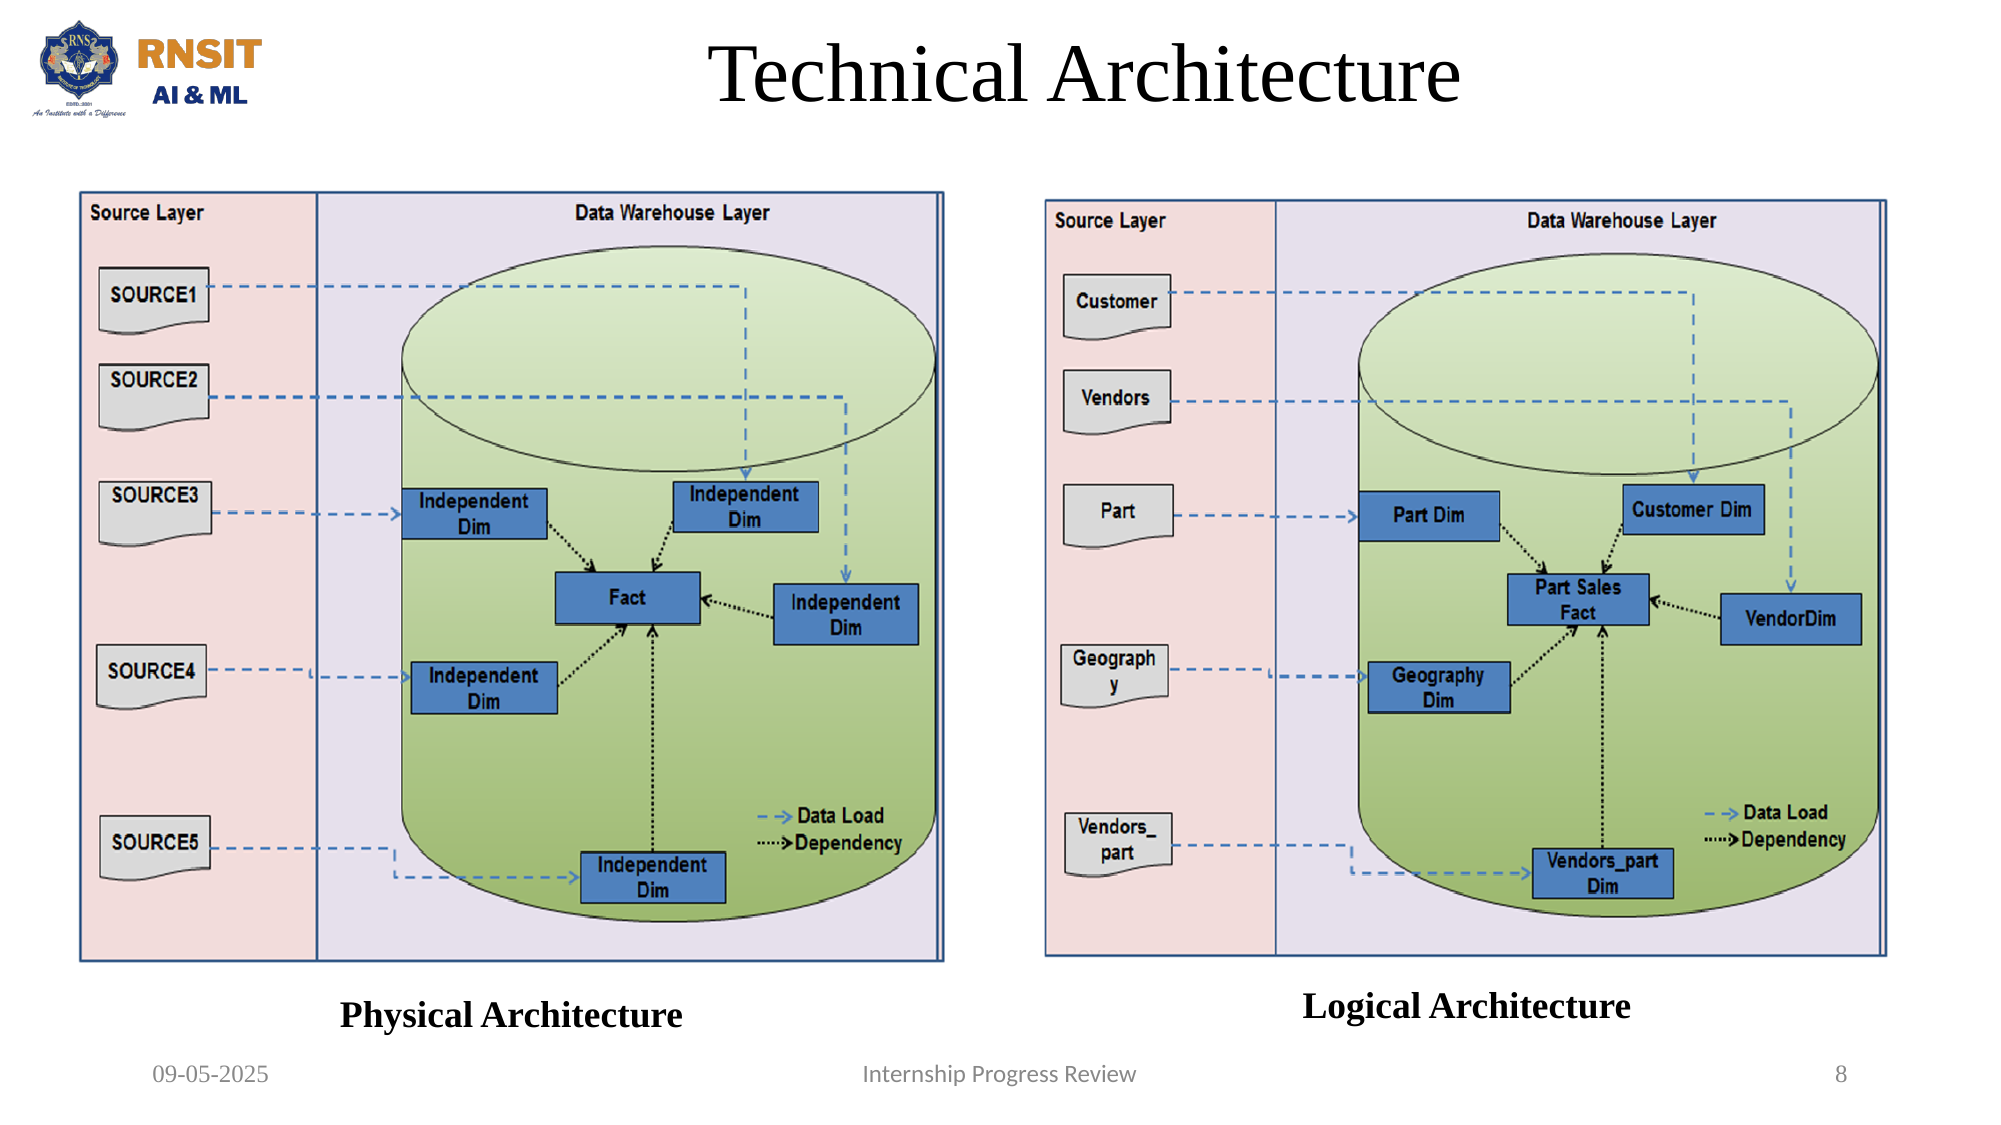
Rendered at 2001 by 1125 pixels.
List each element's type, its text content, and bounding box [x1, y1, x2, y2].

picture [19, 13, 276, 141]
picture [1037, 187, 1897, 966]
footer Internship Progress Review [662, 1042, 1338, 1103]
list Technical Architecture [382, 22, 1789, 172]
picture [75, 187, 949, 966]
text_box Physical Architecture [286, 982, 737, 1043]
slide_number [137, 1042, 588, 1103]
slide_number 8 [1412, 1042, 1863, 1103]
text_box Logical Architecture [1129, 974, 1805, 1034]
